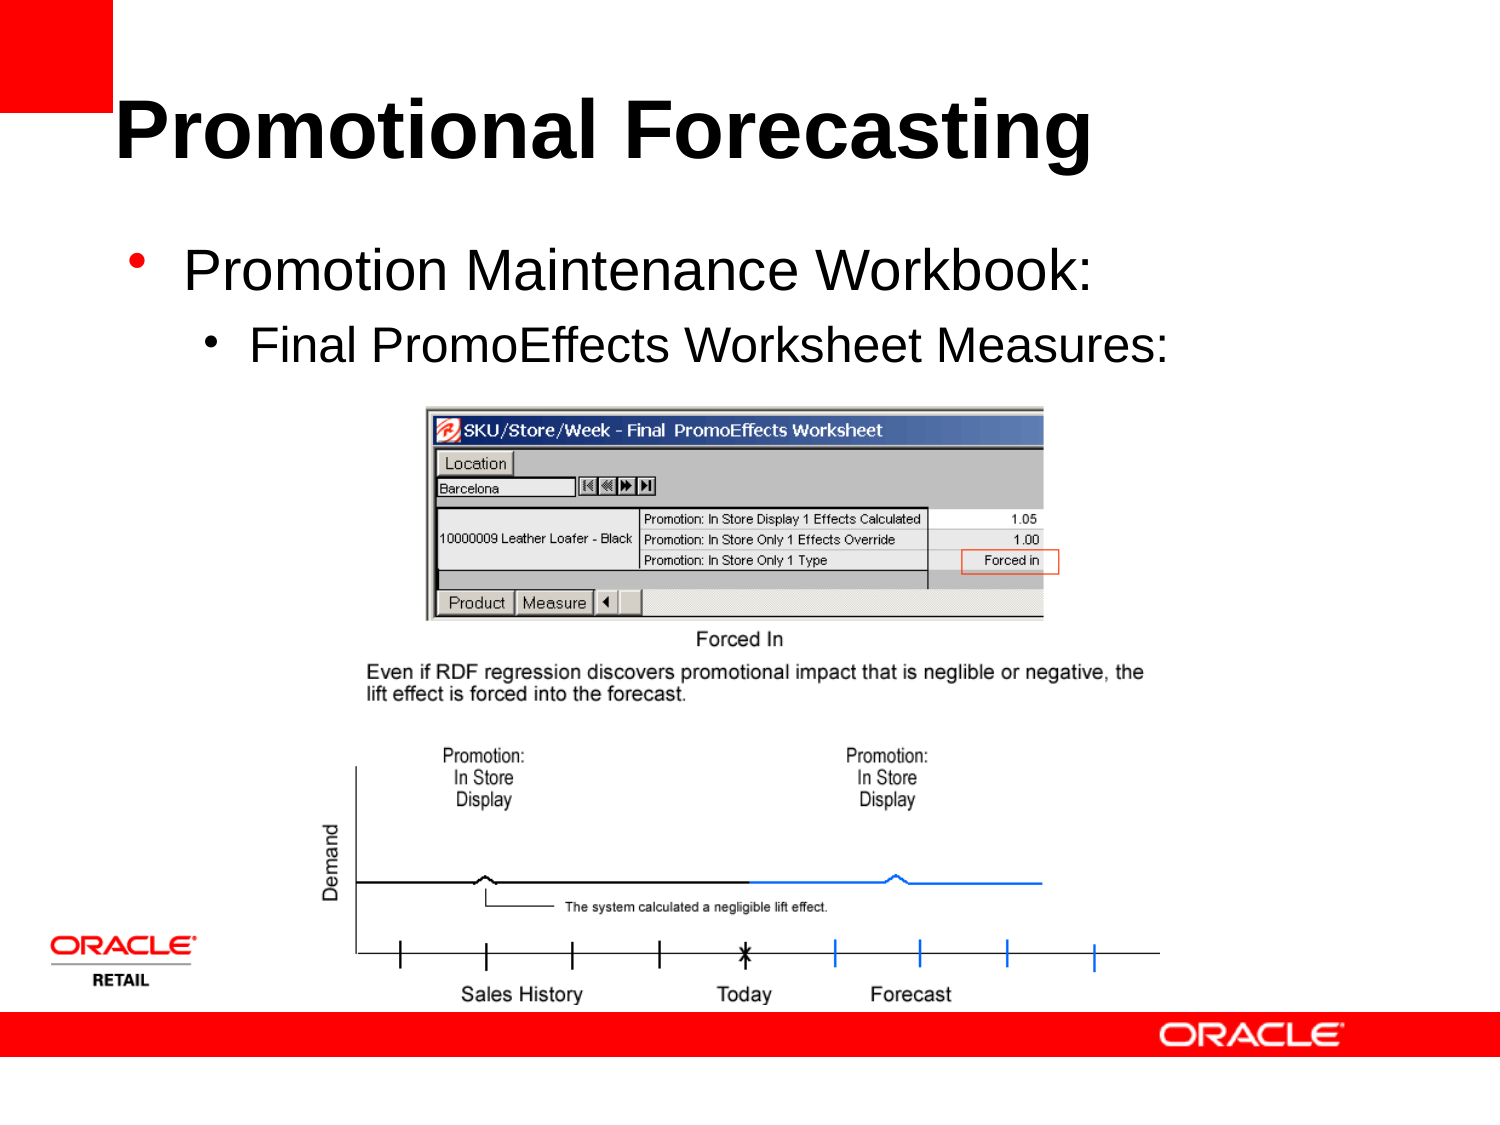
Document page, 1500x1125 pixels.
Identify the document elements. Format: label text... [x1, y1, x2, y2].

picture [33, 918, 112, 1004]
text_box Promotional Forecasting [99, 75, 1413, 175]
text_box Promotion Maintenance Workbook: Final PromoEffects Worksheet Measures: [112, 224, 1350, 1038]
picture [312, 399, 1160, 1006]
picture [0, 0, 113, 113]
